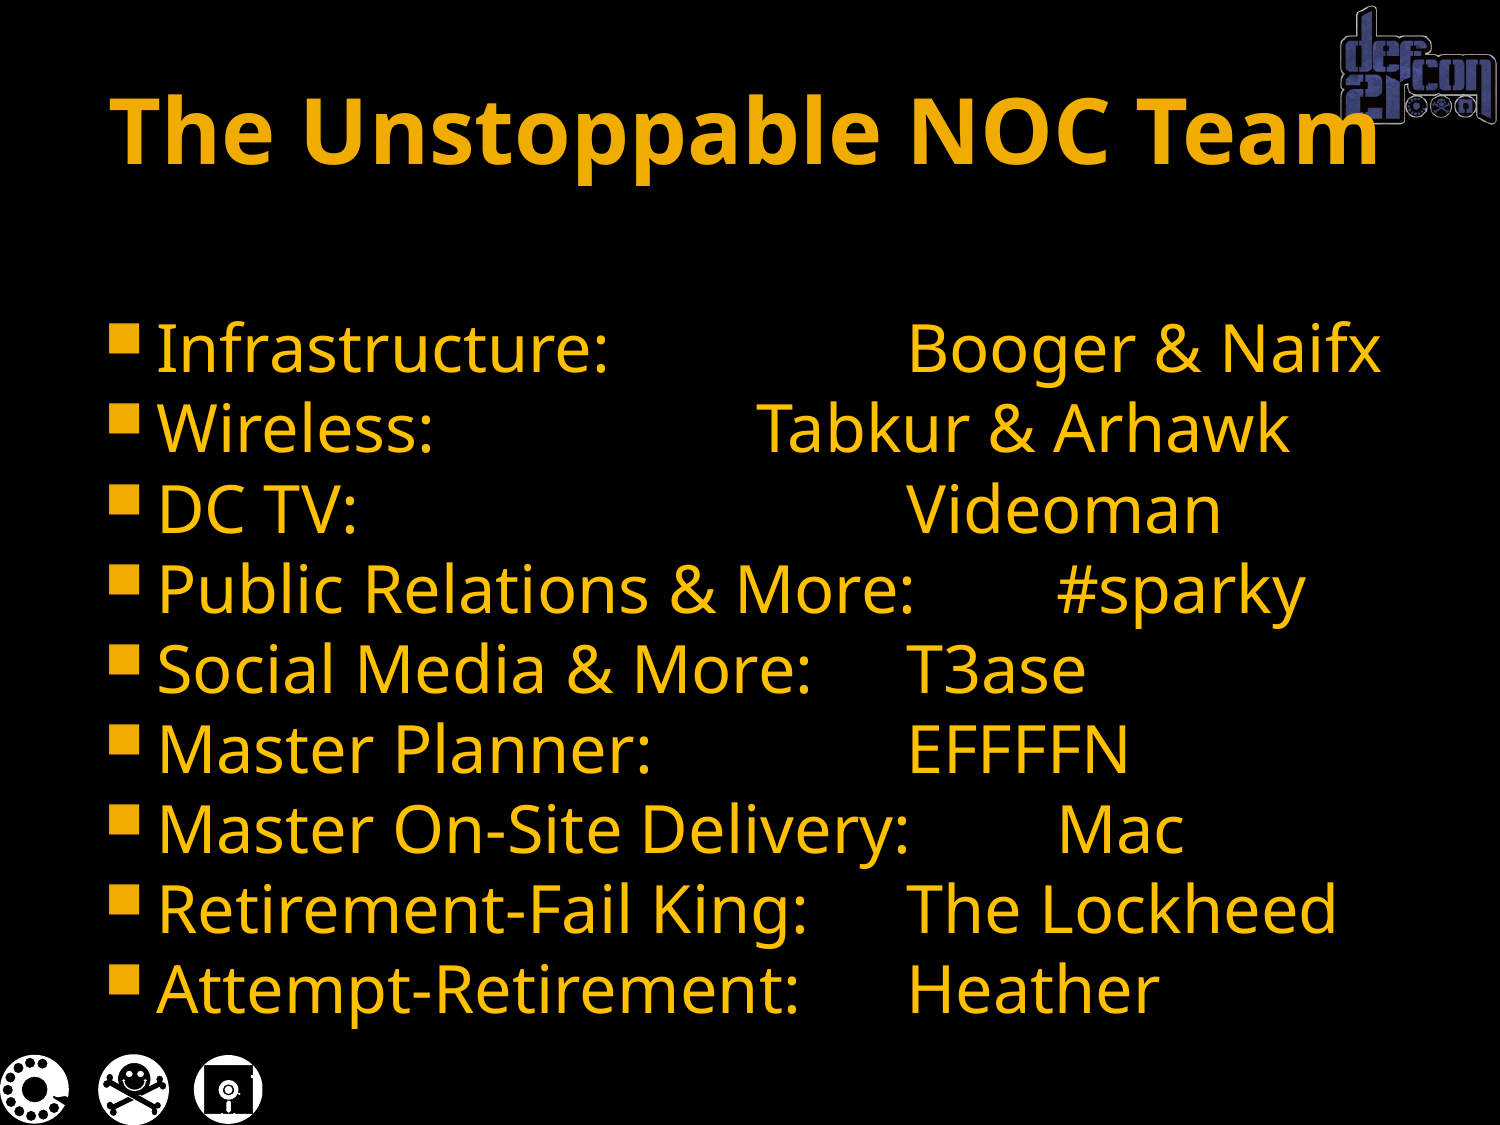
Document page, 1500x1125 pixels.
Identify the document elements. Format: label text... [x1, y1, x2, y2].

title The Unstoppable NOC Team [75, 25, 1425, 231]
picture [1336, 2, 1500, 127]
list Infrastructure: Booger & Naifx Wireless: Tabkur & Arhawk DC TV: Videoman Public Relations & More: #sparky Social Media & More: T3ase Master Planner: EFFFFN Master On-Site Delivery: Mac Retirement-Fail King: The Lockheed Attempt-Retirement: Heather [75, 291, 1425, 1050]
